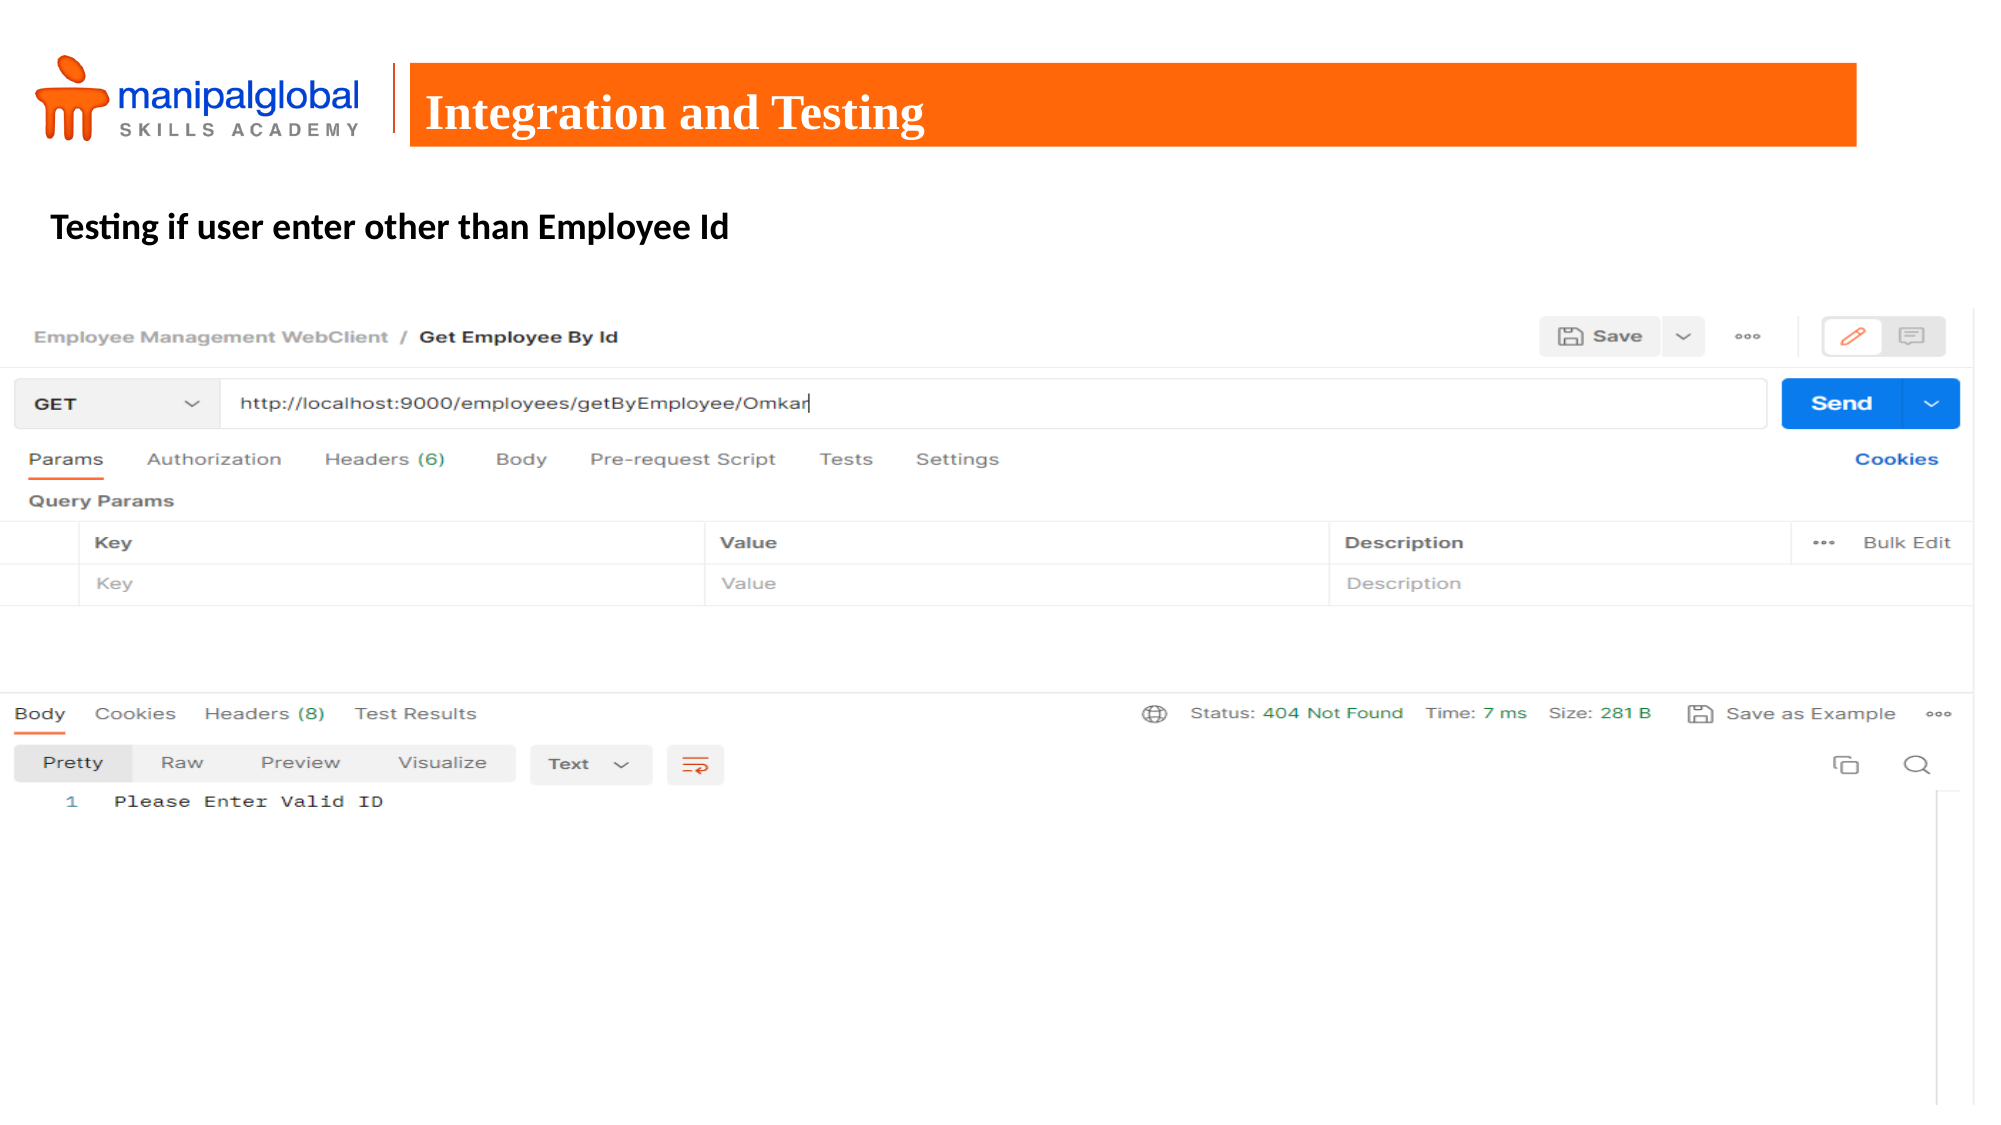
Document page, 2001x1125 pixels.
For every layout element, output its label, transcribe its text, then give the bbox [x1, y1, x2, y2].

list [0, 308, 1977, 1106]
picture [35, 55, 358, 141]
text_box Integration and Testing [410, 62, 1857, 147]
text_box Testing if user enter other than Employee Id [35, 195, 746, 255]
